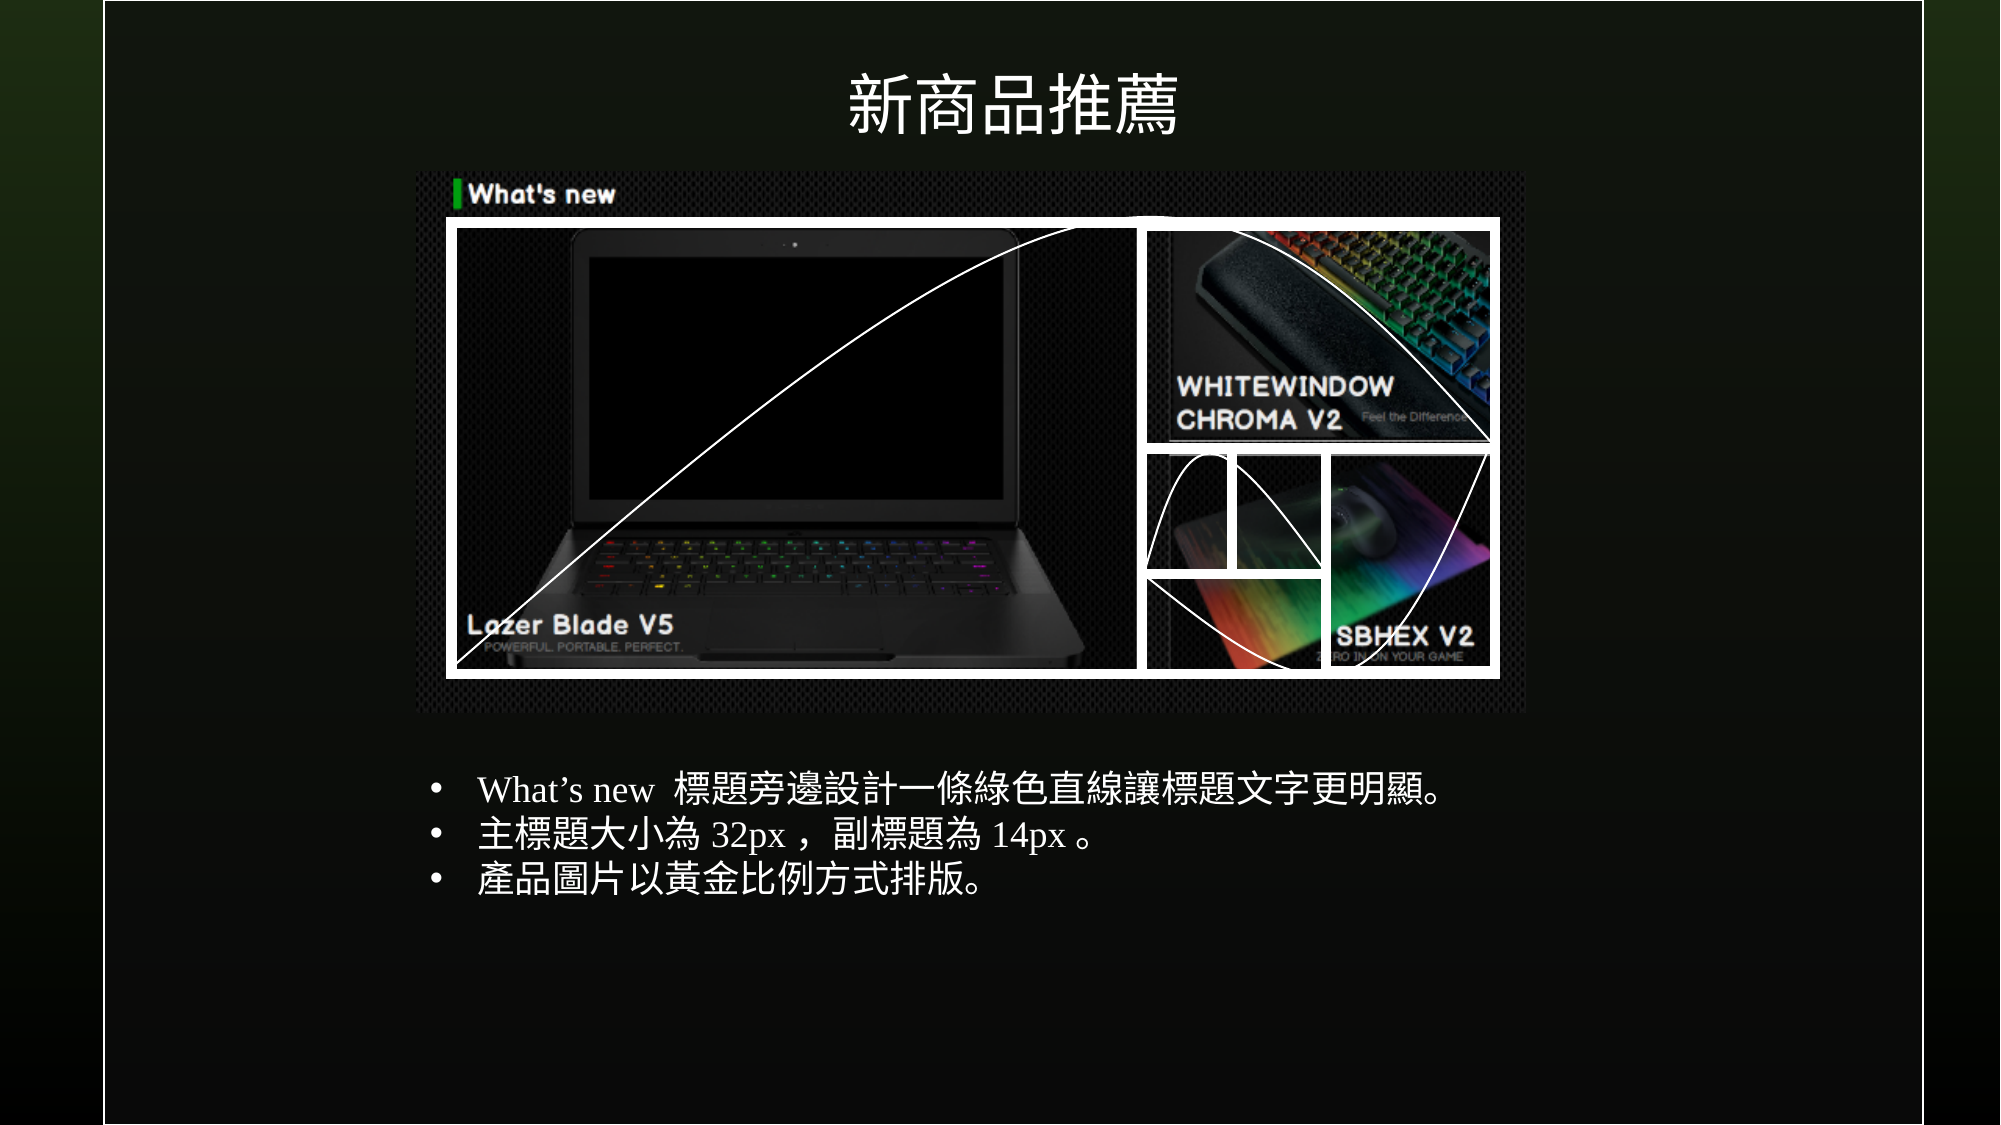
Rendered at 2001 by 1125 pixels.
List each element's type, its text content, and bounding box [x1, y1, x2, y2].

text_box 新商品推薦 [104, 55, 1924, 151]
picture [416, 171, 1526, 713]
text_box [103, 0, 1924, 1125]
text_box What’s new 標題旁邊設計一條綠色直線讓標題文字更明顯。 主標題大小為32px，副標題為14px。 產品圖片以黃金比例方式排版。 [415, 757, 1525, 908]
